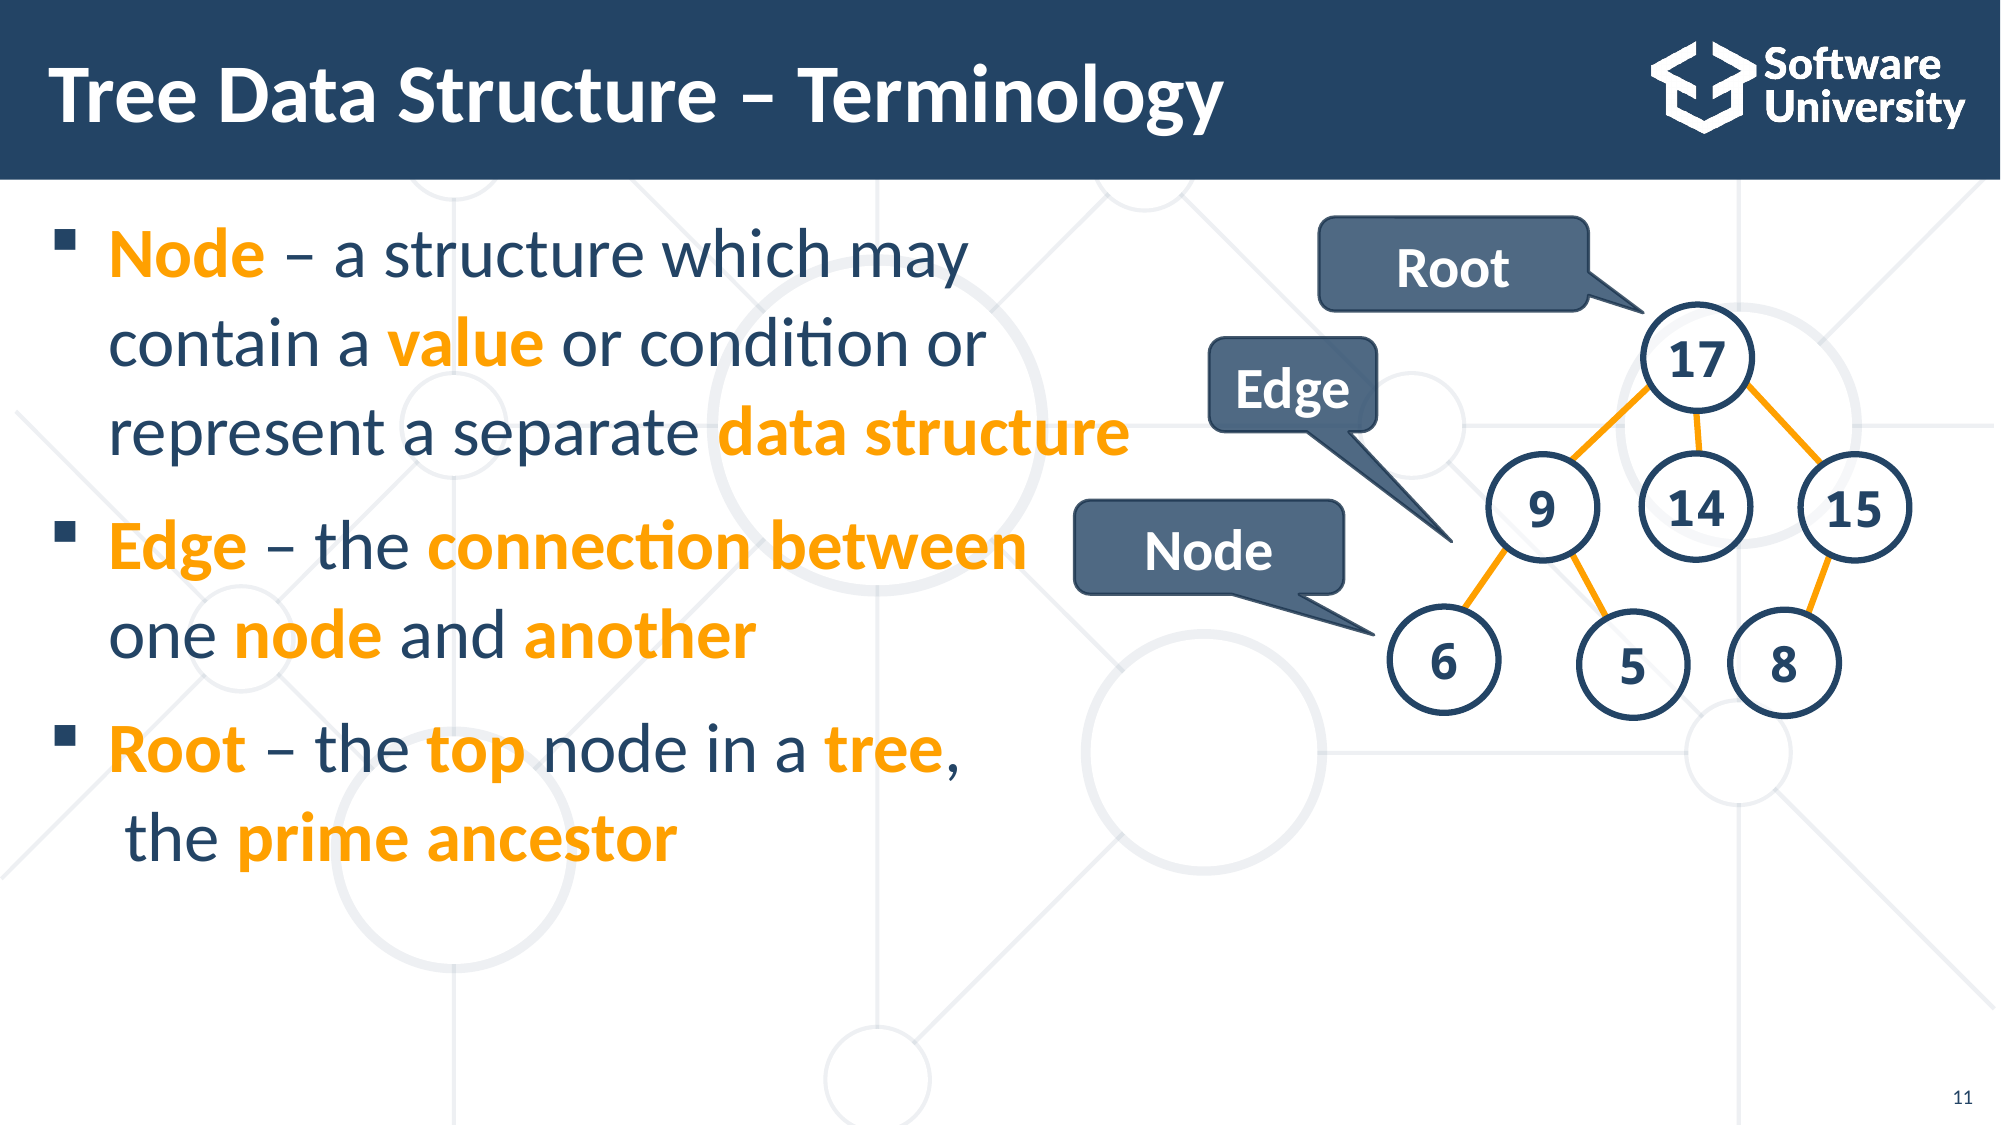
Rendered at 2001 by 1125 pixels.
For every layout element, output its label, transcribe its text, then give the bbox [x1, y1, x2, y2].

text_box Root [1316, 214, 1633, 314]
text_box Node [1072, 497, 1376, 637]
slide_number 11 [1927, 1067, 1989, 1117]
title Tree Data Structure – Terminology [31, 16, 1625, 162]
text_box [1389, 304, 1910, 719]
text_box Edge [1207, 335, 1384, 493]
list Node – a structure which may contain a value or condition or represent a separate data structure Edge – the connection between one node and another Root – the top node in a tree, the prime ancestor [31, 196, 1970, 1104]
picture [1651, 41, 1966, 134]
